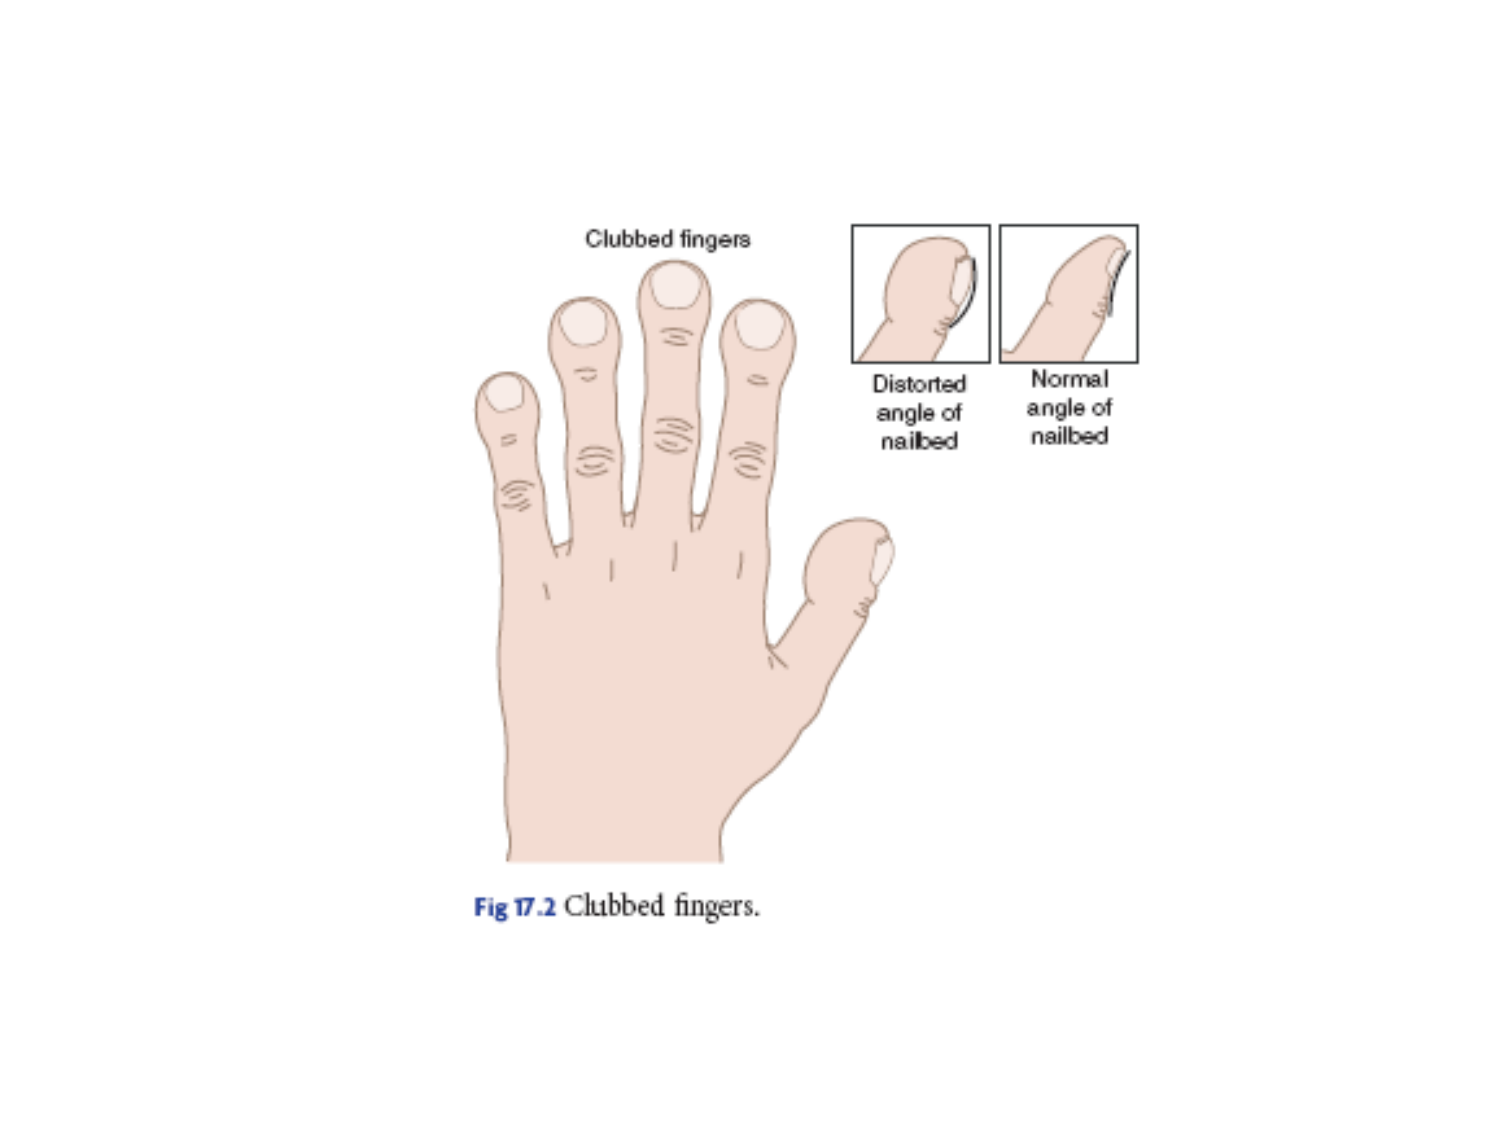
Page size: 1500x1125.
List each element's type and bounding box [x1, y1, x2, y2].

list [437, 198, 1163, 959]
